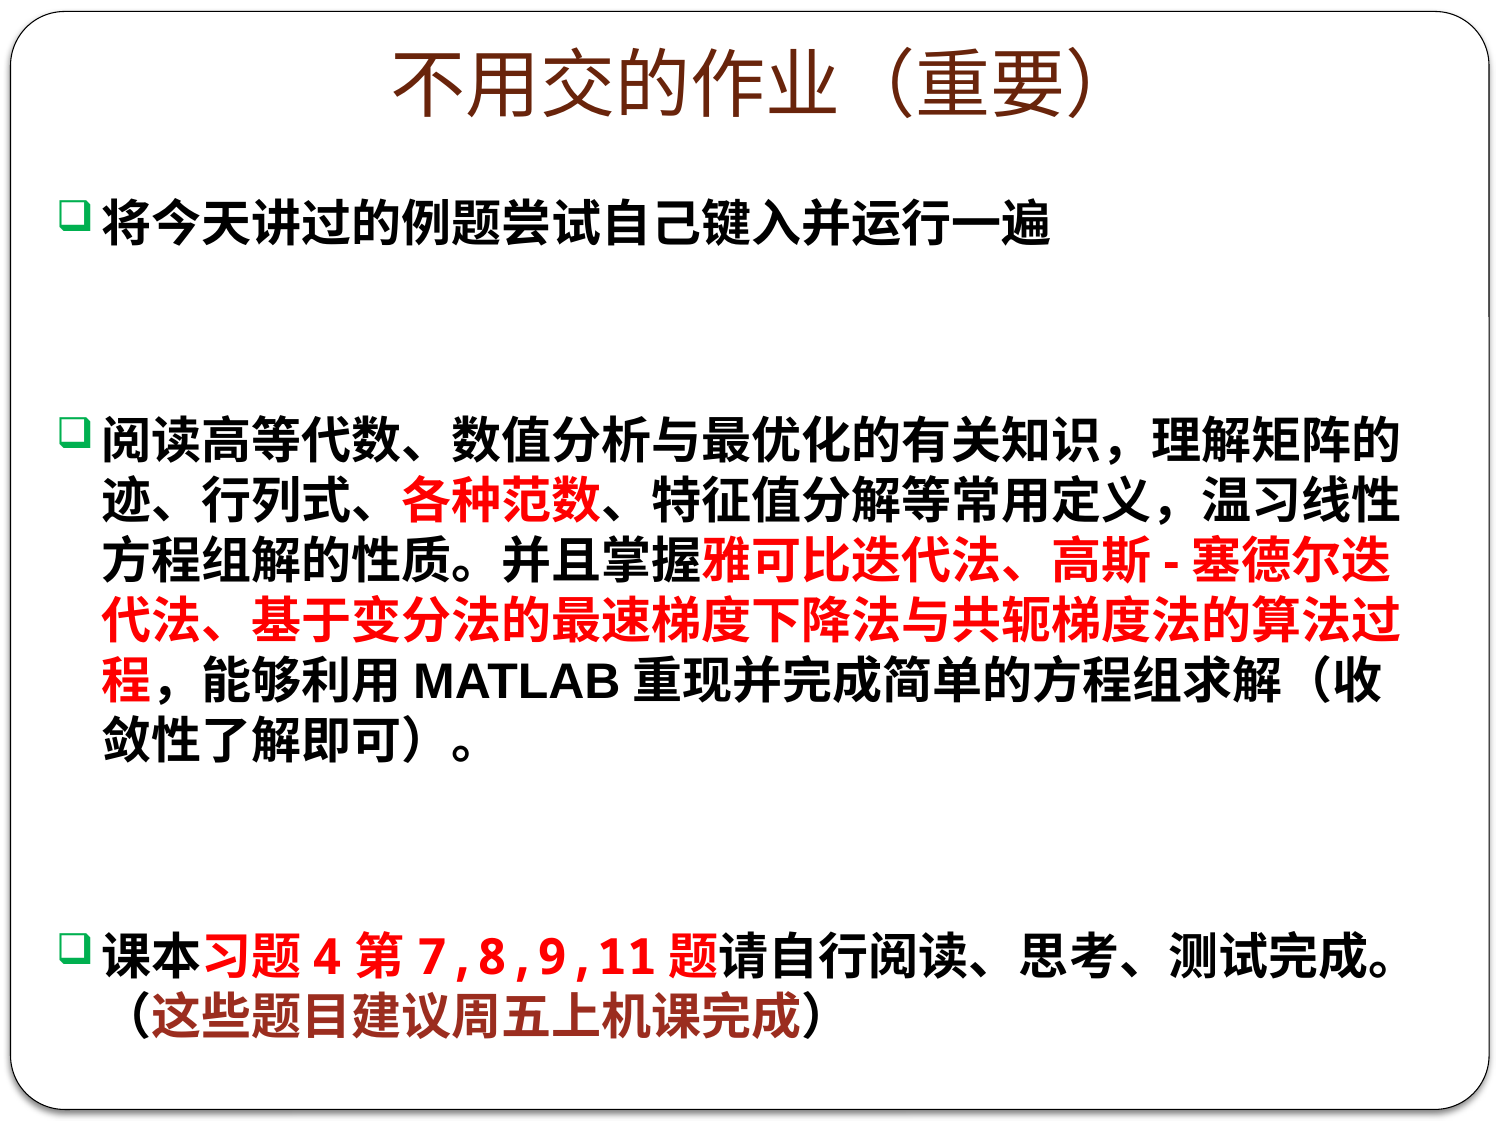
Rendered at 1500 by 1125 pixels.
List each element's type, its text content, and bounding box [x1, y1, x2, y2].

title 不用交的作业（重要） [128, 0, 1404, 142]
text_box 将今天讲过的例题尝试自己键入并运行一遍 阅读高等代数、数值分析与最优化的有关知识，理解矩阵的迹、行列式、各种范数、特征值分解等常用定义，温习线性方程组解的性质。并且掌握雅可比迭代法、高斯-塞德尔迭代法、基于变分法的最速梯度下降法与共轭梯度法的算法过程，能够利用MATLAB重现并完成简单的方程组求解（收敛性了解即可）。 课本习题4第7,8,9,11题请自行阅读、思考、测试完成。（这些题目建议周五上机课完成） [41, 184, 1426, 1052]
